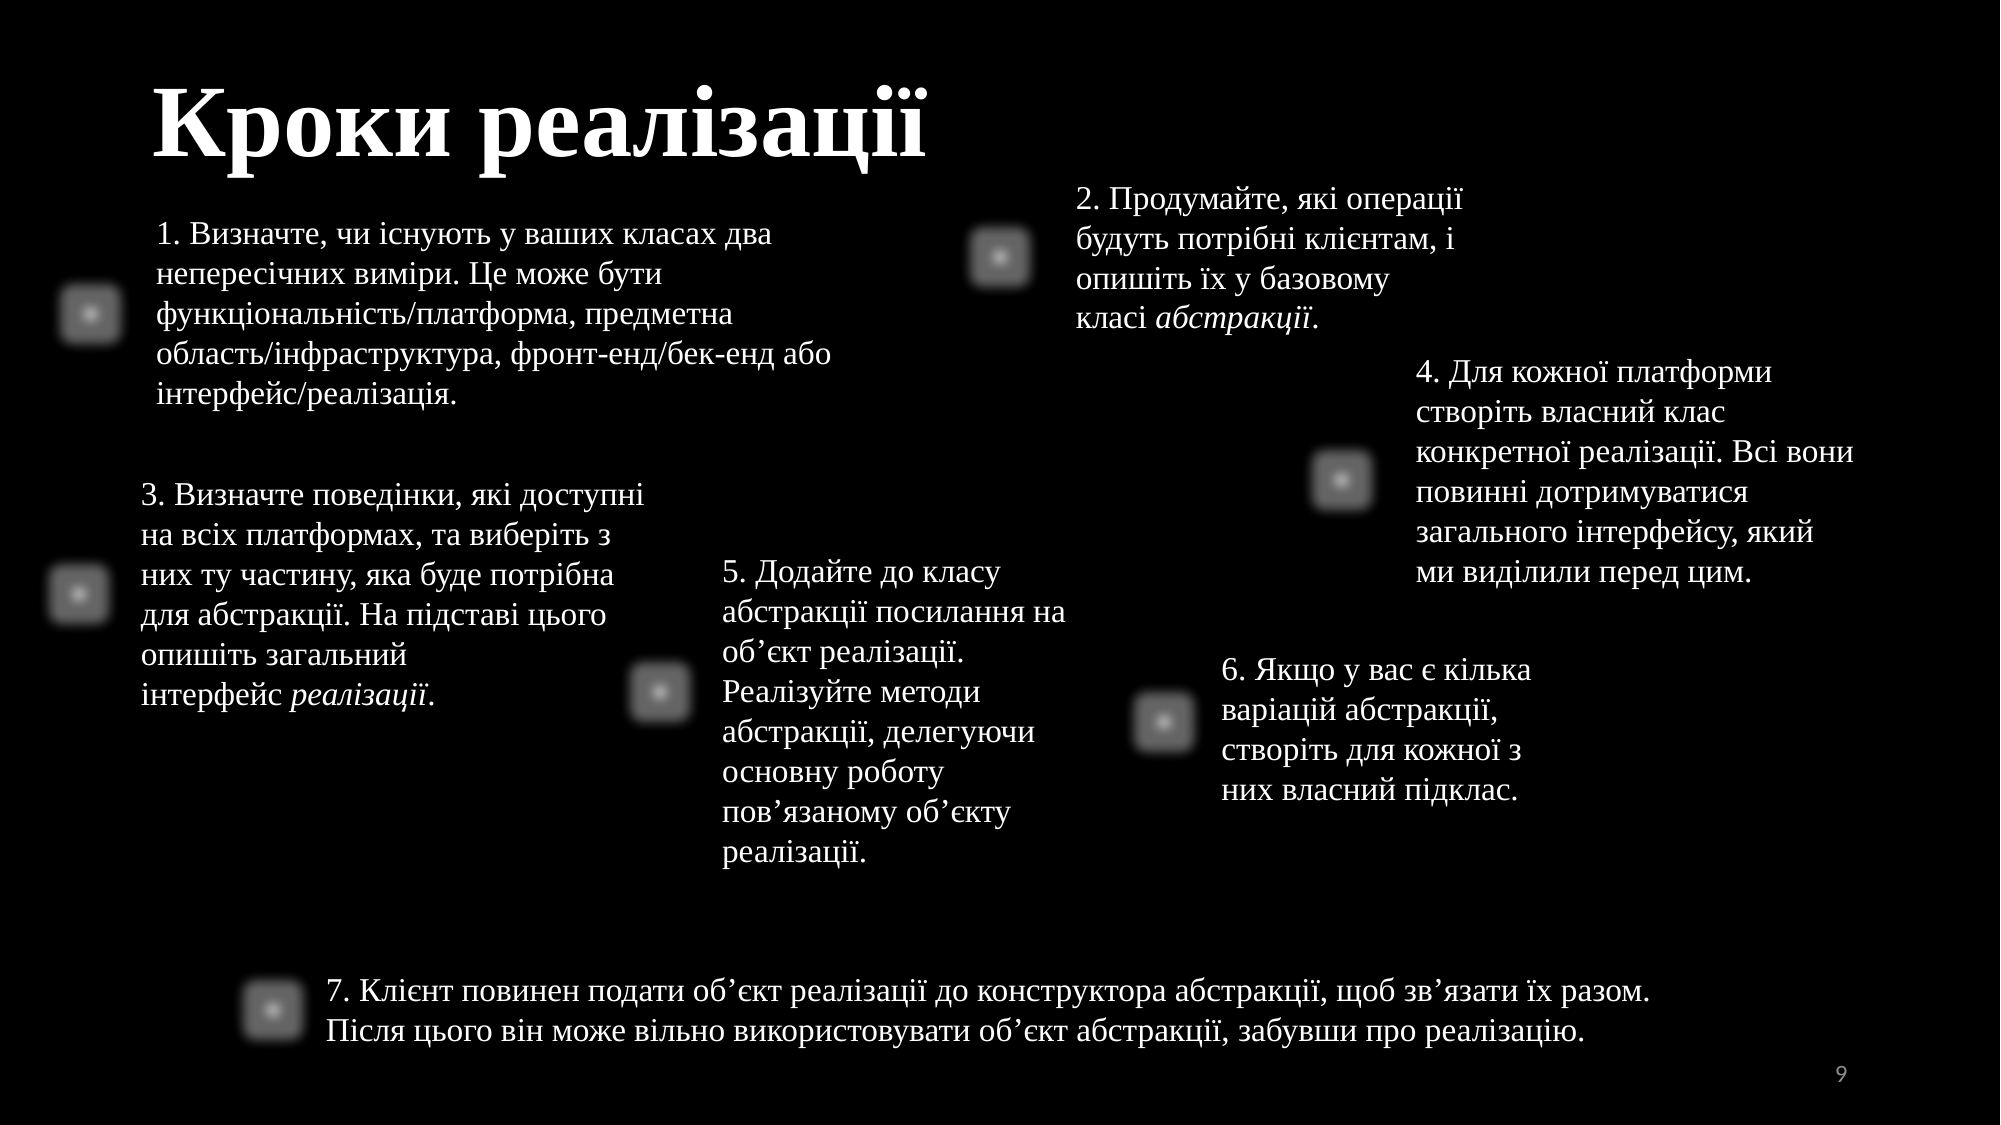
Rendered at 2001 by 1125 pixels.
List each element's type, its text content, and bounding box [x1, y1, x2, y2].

text_box 4. Для кожної платформи створіть власний клас конкретної реалізації. Всі вони повинні дотримуватися загального інтерфейсу, який ми виділили перед цим. [1401, 341, 1874, 636]
text_box 7. Клієнт повинен подати об’єкт реалізації до конструктора абстракції, щоб зв’язати їх разом. Після цього він може вільно використовувати об’єкт абстракції, забувши про реалізацію. [311, 961, 1689, 1101]
text_box 3. Визначте поведінки, які доступні на всіх платформах, та виберіть з них ту частину, яка буде потрібна для абстракції. На підставі цього опишіть загальний інтерфейс реалізації. [126, 464, 663, 720]
title Кроки реалізації [137, 59, 1863, 278]
text_box 5. Додайте до класу абстракції посилання на об’єкт реалізації. Реалізуйте методи абстракції, делегуючи основну роботу пов’язаному об’єкту реалізації. [707, 542, 1138, 917]
text_box 2. Продумайте, які операції будуть потрібні клієнтам, і опишіть їх у базовому класі абстракції. [1060, 168, 1580, 343]
text_box 1. Визначте, чи існують у ваших класах два непересічних виміри. Це може бути функціональність/платформа, предметна область/інфраструктура, фронт-енд/бек-енд або інтерфейс/реалізація. [141, 204, 875, 464]
text_box 6. Якщо у вас є кілька варіацій абстракції, створіть для кожної з них власний підклас. [1206, 639, 1568, 860]
slide_number 9 [1412, 1042, 1863, 1103]
